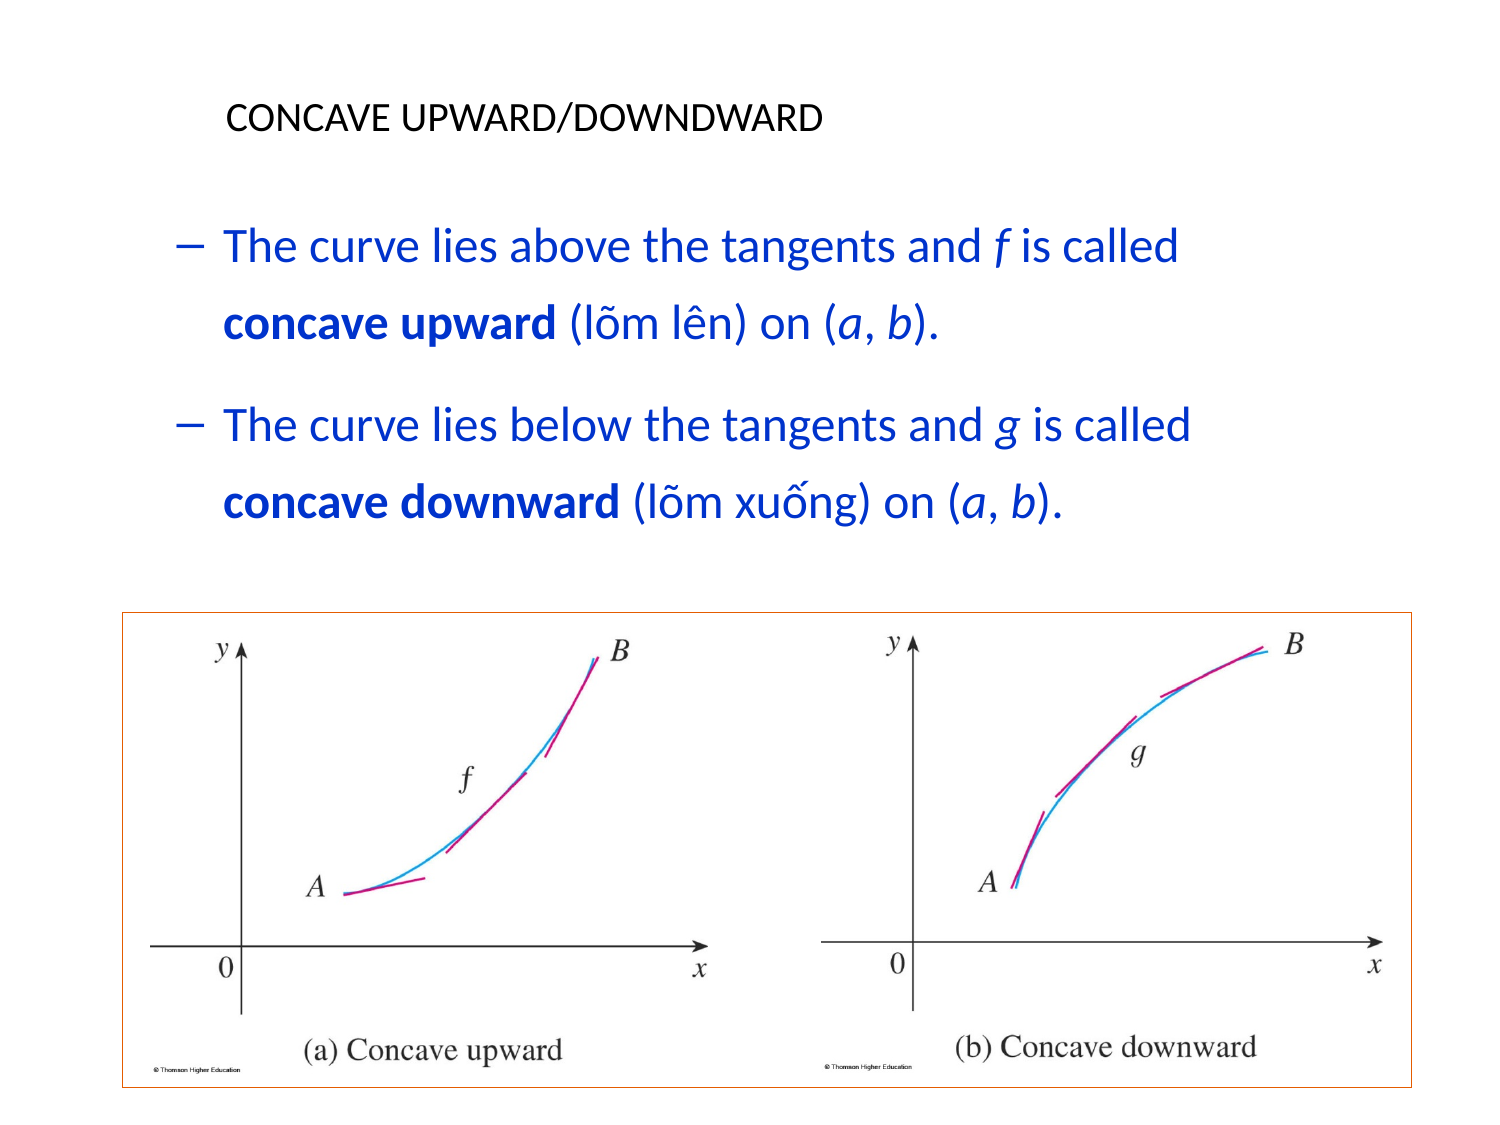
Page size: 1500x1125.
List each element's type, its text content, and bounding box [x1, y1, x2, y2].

list The curve lies above the tangents and f is called concave upward (lõm lên) on (a, b). The curve lies below the tangents and g is called concave downward (lõm xuống) on (a, b). [87, 187, 1325, 538]
text_box [122, 612, 1412, 1088]
title CONCAVE UPWARD/DOWNDWARD [87, 66, 963, 163]
picture [149, 631, 708, 1077]
picture [821, 624, 1383, 1073]
